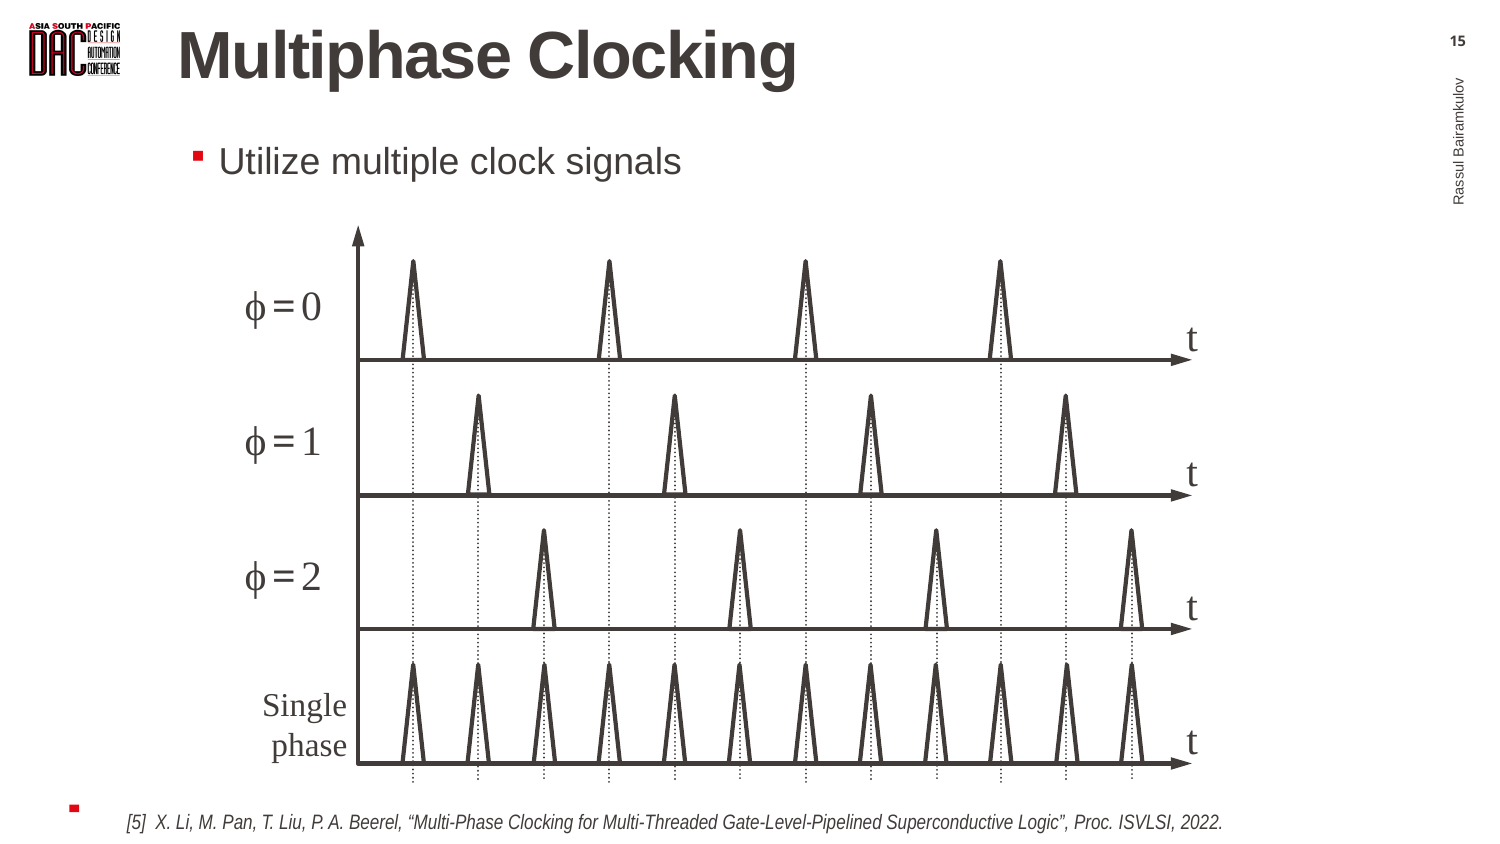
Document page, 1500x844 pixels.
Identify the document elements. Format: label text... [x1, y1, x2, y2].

slide_number 15 [1415, 32, 1500, 59]
footer Rassul Bairamkulov [1415, 59, 1500, 641]
picture [21, 21, 129, 76]
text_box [226, 225, 1208, 782]
list Utilize multiple clock signals [160, 135, 1340, 206]
title Multiphase Clocking [148, 21, 1172, 112]
text_box [5] X. Li, M. Pan, T. Liu, P. A. Beerel, “Multi-Phase Clocking for Multi-Threaded Gate-Level-Pipelined Superconductive Logic”, Proc. ISVLSI, 2022. [112, 801, 1413, 842]
